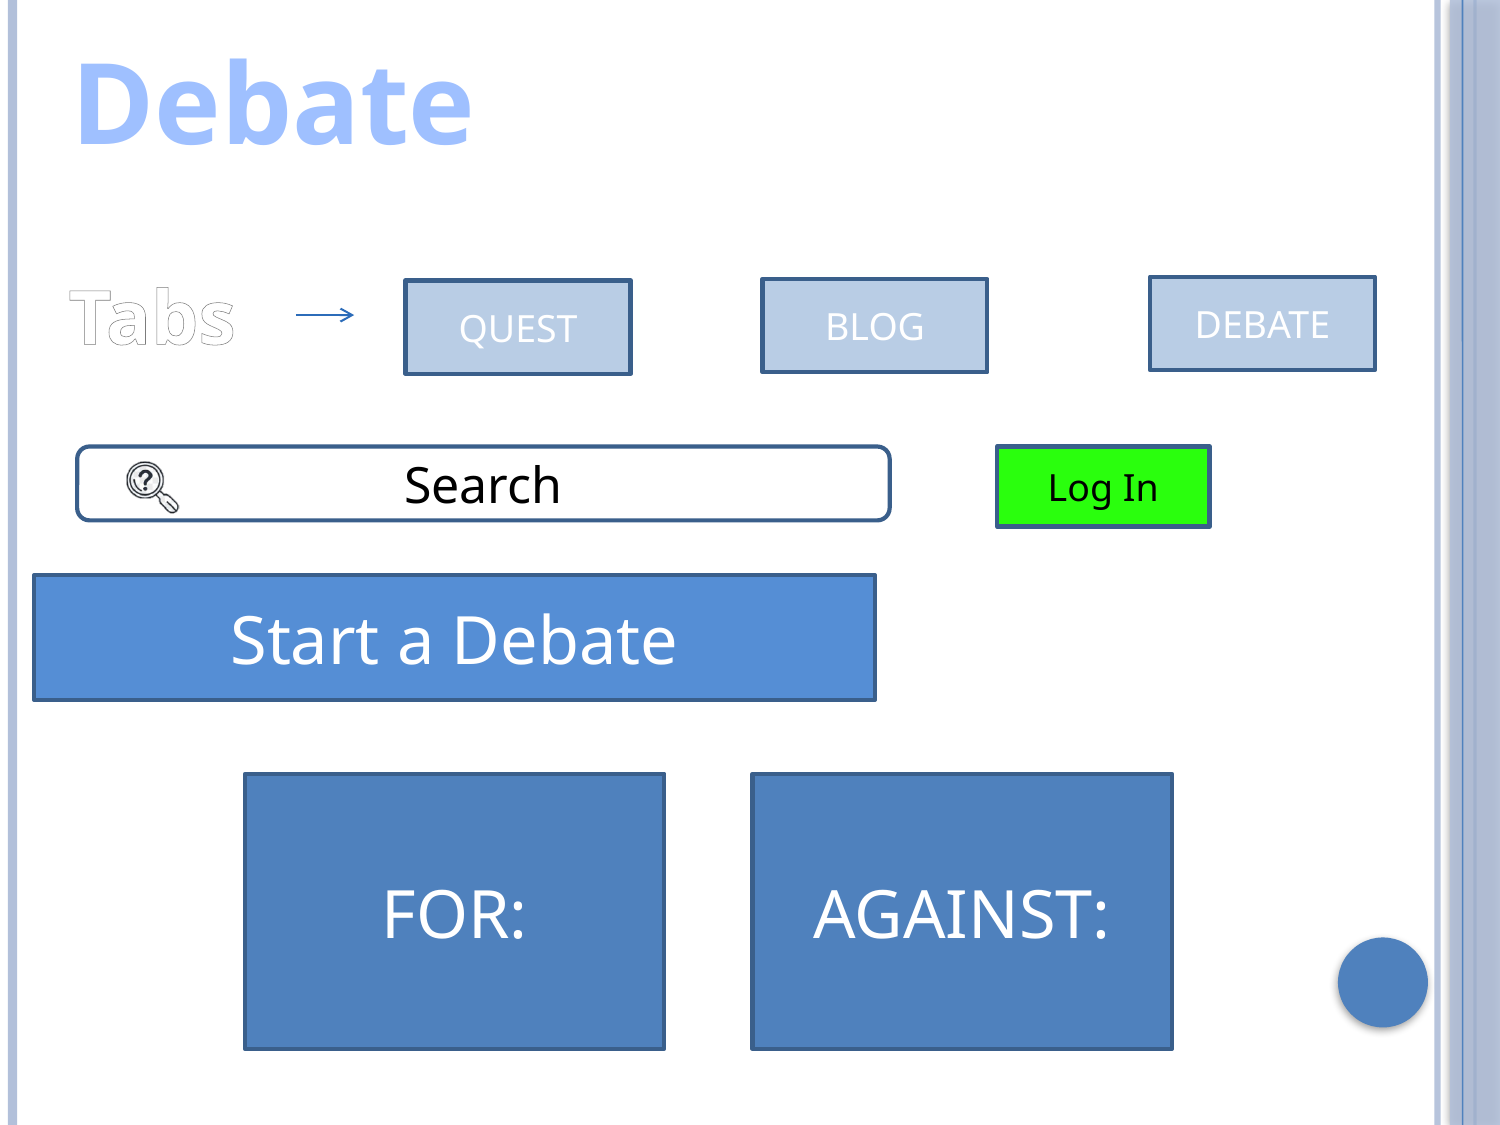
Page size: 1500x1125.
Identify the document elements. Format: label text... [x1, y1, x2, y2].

text_box Debate [56, 24, 491, 310]
text_box Start a Debate [32, 573, 877, 702]
text_box Search [197, 444, 892, 523]
text_box Search [75, 444, 107, 523]
text_box QUEST [403, 278, 633, 376]
text_box AGAINST: [750, 772, 1174, 1051]
text_box FOR: [243, 772, 666, 1051]
text_box DEBATE [1148, 275, 1377, 372]
text_box Tabs [53, 261, 251, 367]
picture [108, 445, 196, 534]
text_box BLOG [760, 277, 989, 374]
text_box Log In [995, 444, 1212, 529]
